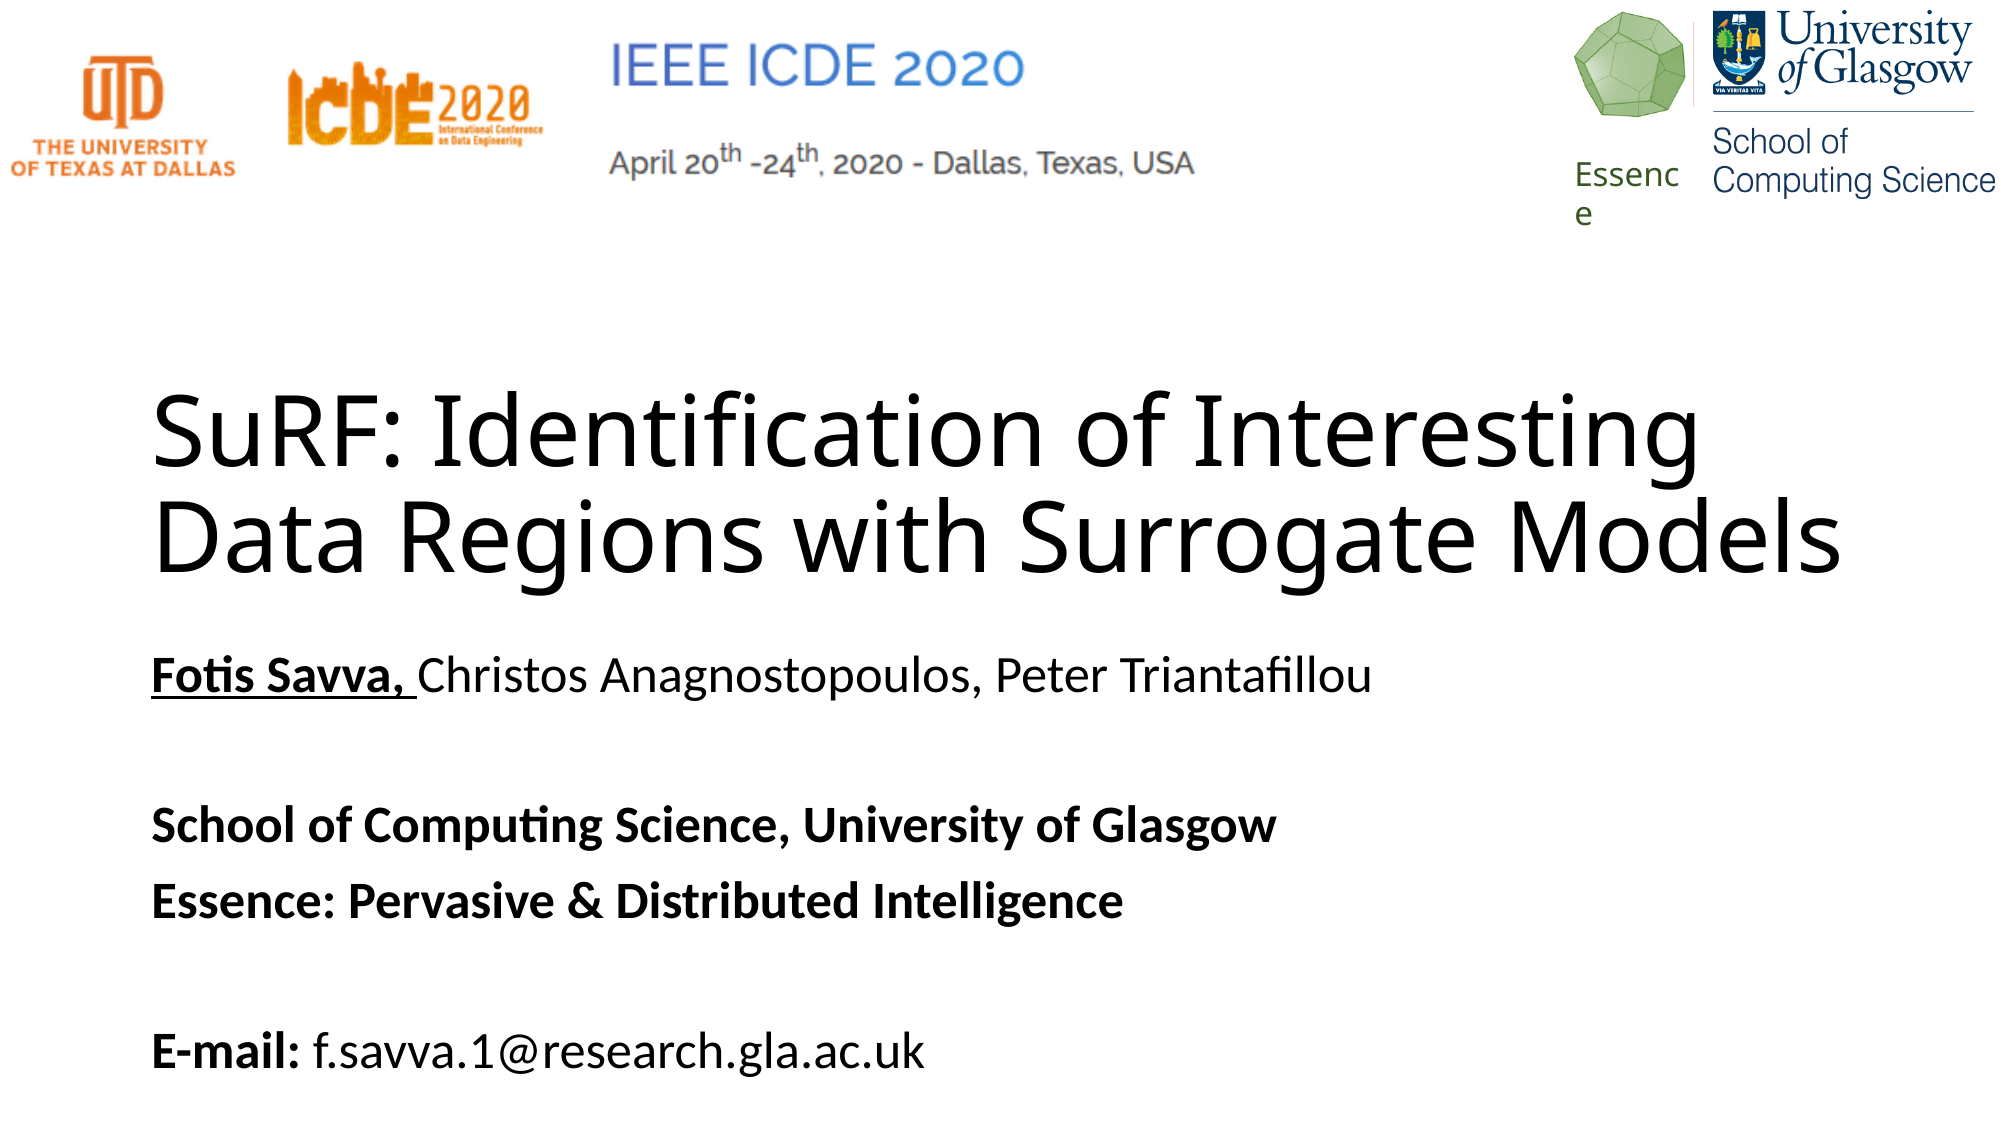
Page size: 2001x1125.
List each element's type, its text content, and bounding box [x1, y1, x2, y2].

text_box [1559, 9, 1995, 201]
picture [3, 3, 1212, 195]
text_box [23, 931, 1685, 1089]
list Fotis Savva, Christos Anagnostopoulos, Peter Triantafillou School of Computing Science, University of Glasgow Essence: Pervasive & Distributed Intelligence E-mail: f.savva.1@research.gla.ac.uk [136, 639, 1862, 1089]
title SuRF: Identification of Interesting Data Regions with Surrogate Models [136, 280, 1862, 602]
